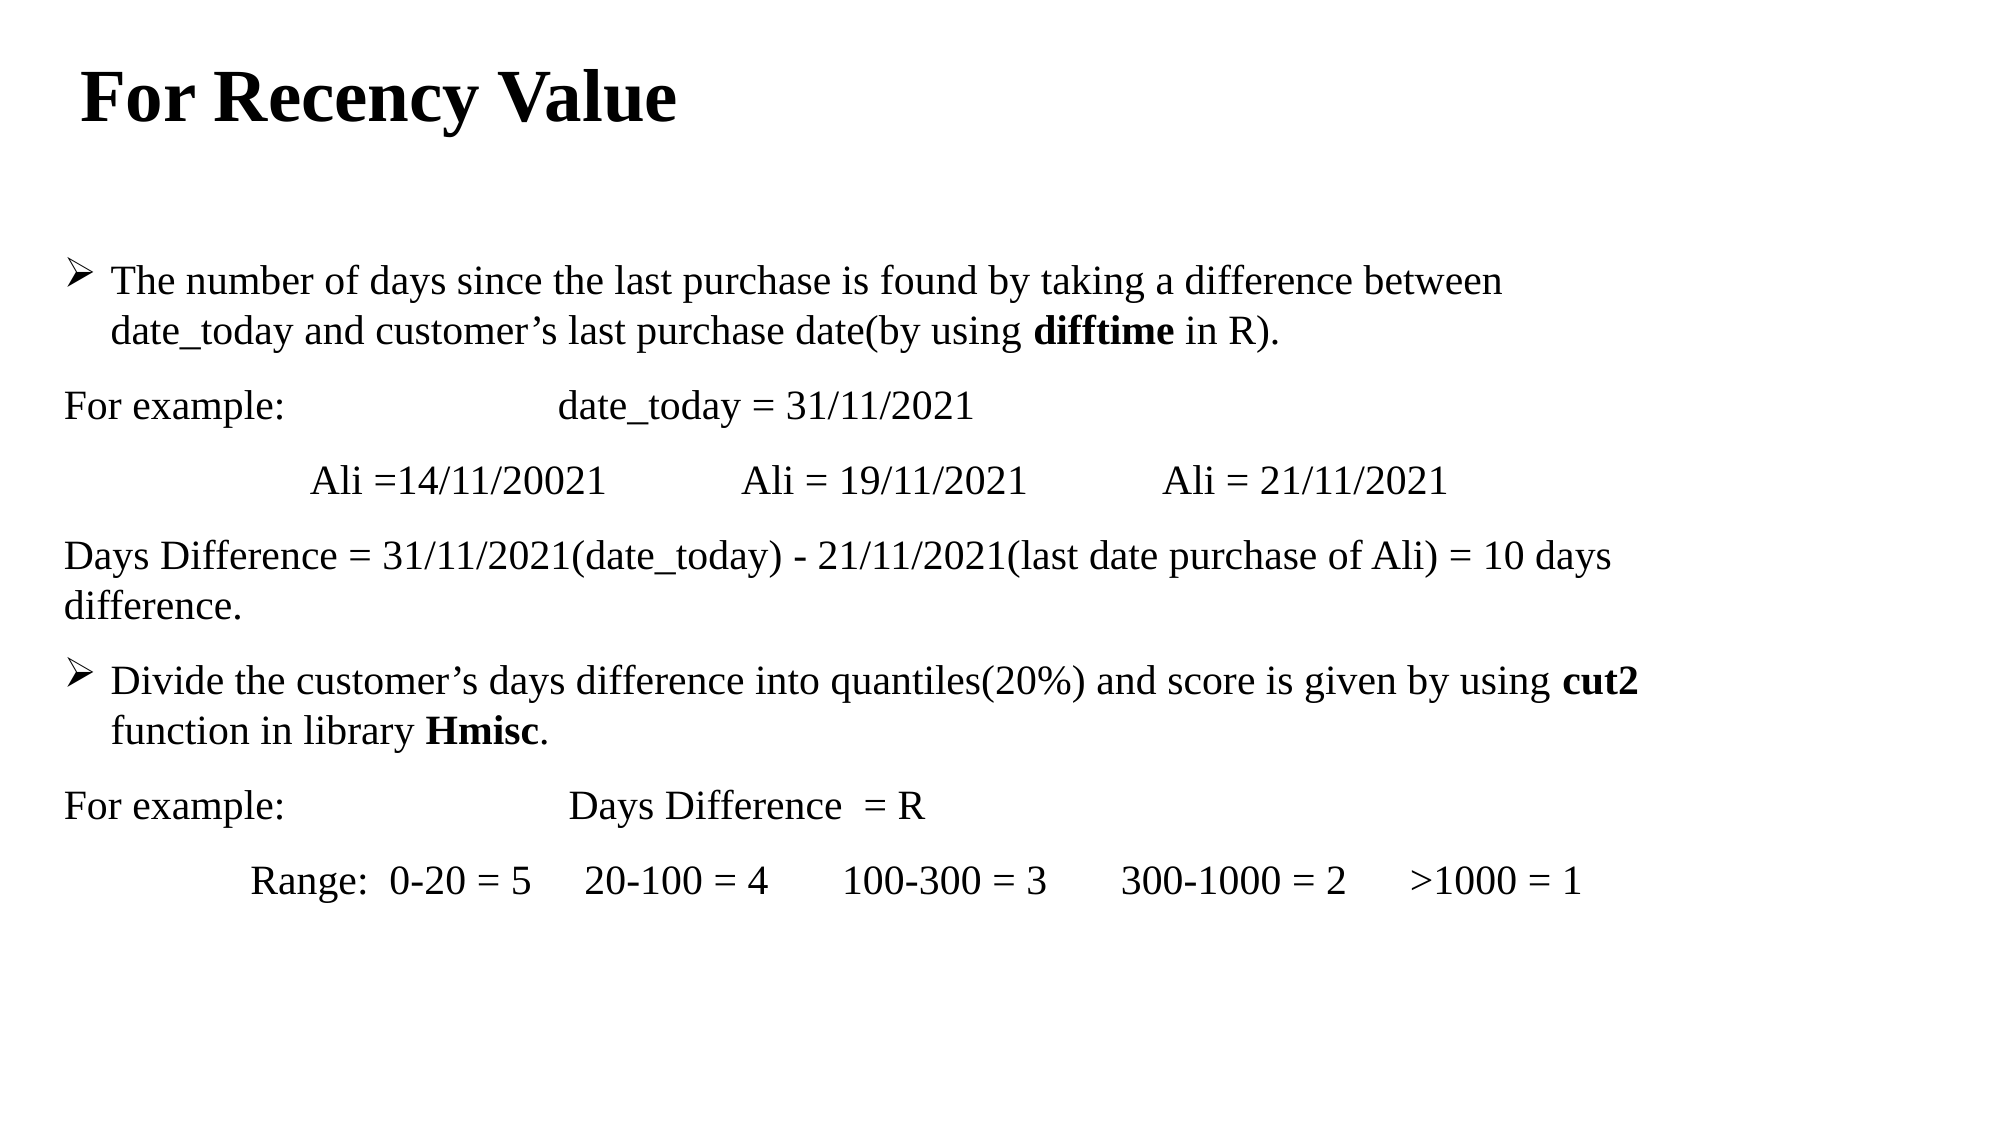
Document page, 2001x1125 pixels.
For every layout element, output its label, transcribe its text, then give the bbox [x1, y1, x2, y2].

text_box For Recency Value [65, 39, 1902, 145]
text_box The number of days since the last purchase is found by taking a difference between date_today and customer’s last purchase date(by using difftime in R). For example: date_today = 31/11/2021 Ali =14/11/20021 Ali = 19/11/2021 Ali = 21/11/2021 Days Difference = 31/11/2021(date_today) - 21/11/2021(last date purchase of Ali) = 10 days difference. Divide the customer’s days difference into quantiles(20%) and score is given by using cut2 function in library Hmisc. For example: Days Difference = R Range: 0-20 = 5 20-100 = 4 100-300 = 3 300-1000 = 2 >1000 = 1 [48, 245, 1711, 1125]
